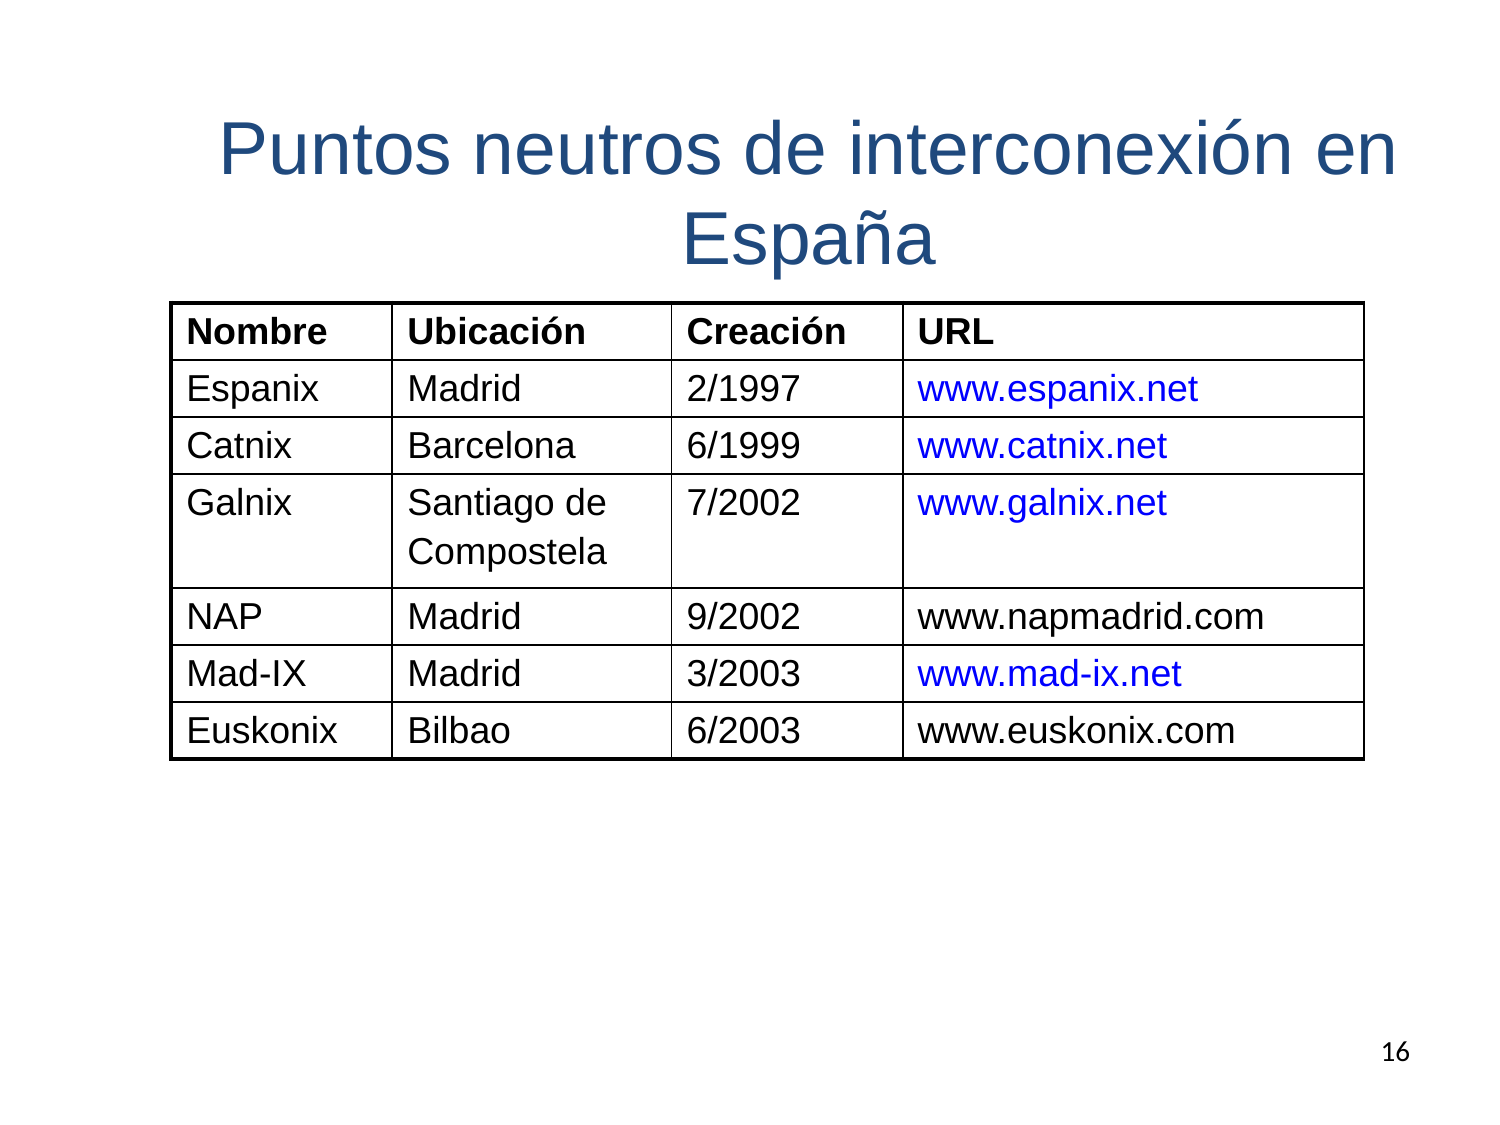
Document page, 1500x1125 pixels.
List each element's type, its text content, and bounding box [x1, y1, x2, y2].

table_cell www.euskonix.com [904, 703, 1363, 757]
table_cell Bilbao [393, 703, 671, 757]
table_header URL [904, 305, 1363, 359]
table_cell www.napmadrid.com [904, 589, 1363, 644]
table_cell Madrid [393, 646, 671, 701]
table_cell Madrid [393, 361, 671, 416]
text_box Puntos neutros de interconexión en España [171, 136, 1447, 243]
table_cell Espanix [173, 361, 391, 416]
text_box 16 [1074, 1024, 1425, 1103]
table_cell www.catnix.net [904, 418, 1363, 473]
table_cell 7/2002 [672, 475, 902, 587]
table_cell Santiago de Compostela [393, 475, 671, 587]
table_cell 6/2003 [672, 703, 902, 757]
table_header Ubicación [393, 305, 671, 359]
table_cell Galnix [173, 475, 391, 587]
table_header Creación [672, 305, 902, 359]
table_cell www.mad-ix.net [904, 646, 1363, 701]
table_cell www.galnix.net [904, 475, 1363, 587]
table_cell 2/1997 [672, 361, 902, 416]
table_cell Mad-IX [173, 646, 391, 701]
table_cell 6/1999 [672, 418, 902, 473]
table_cell Catnix [173, 418, 391, 473]
table_cell 9/2002 [672, 589, 902, 644]
table_cell 3/2003 [672, 646, 902, 701]
table_cell www.espanix.net [904, 361, 1363, 416]
table_cell Barcelona [393, 418, 671, 473]
table_header Nombre [173, 305, 391, 359]
table_cell Euskonix [173, 703, 391, 757]
table_cell NAP [173, 589, 391, 644]
table_cell Madrid [393, 589, 671, 644]
